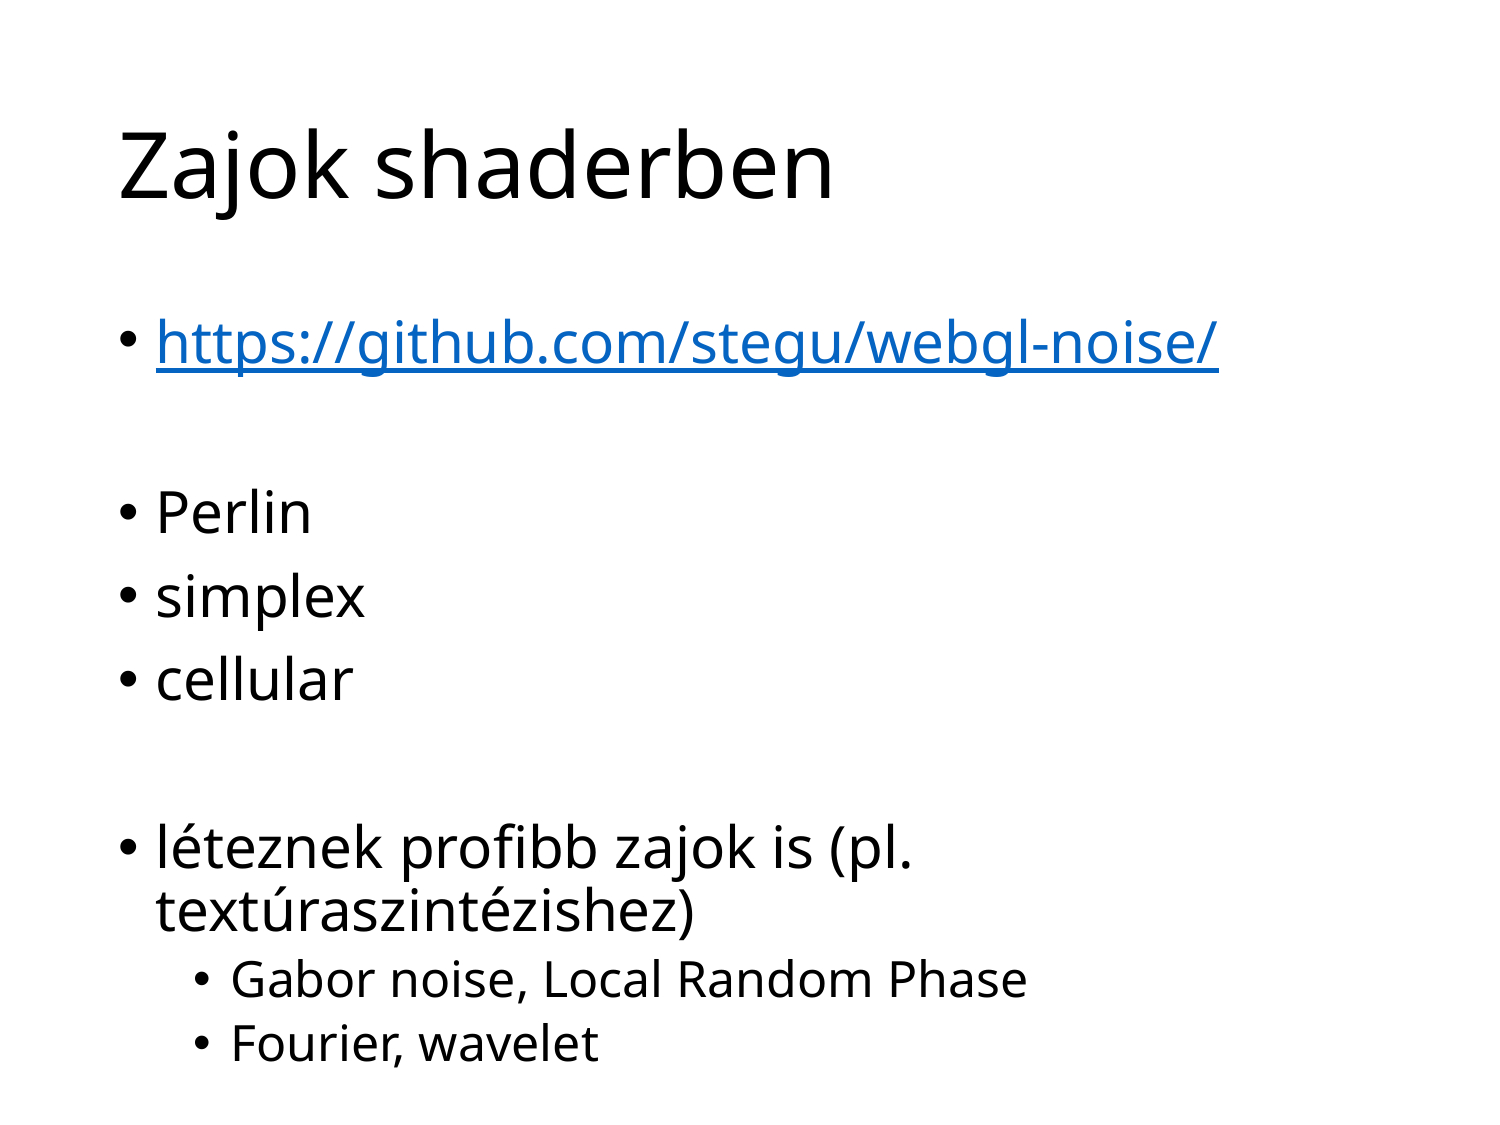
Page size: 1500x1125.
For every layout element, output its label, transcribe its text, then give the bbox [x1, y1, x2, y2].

title Zajok shaderben [103, 59, 1397, 278]
list https://github.com/stegu/webgl-noise/ Perlin simplex cellular léteznek profibb zajok is (pl. textúraszintézishez) Gabor noise, Local Random Phase Fourier, wavelet [103, 299, 1397, 1114]
